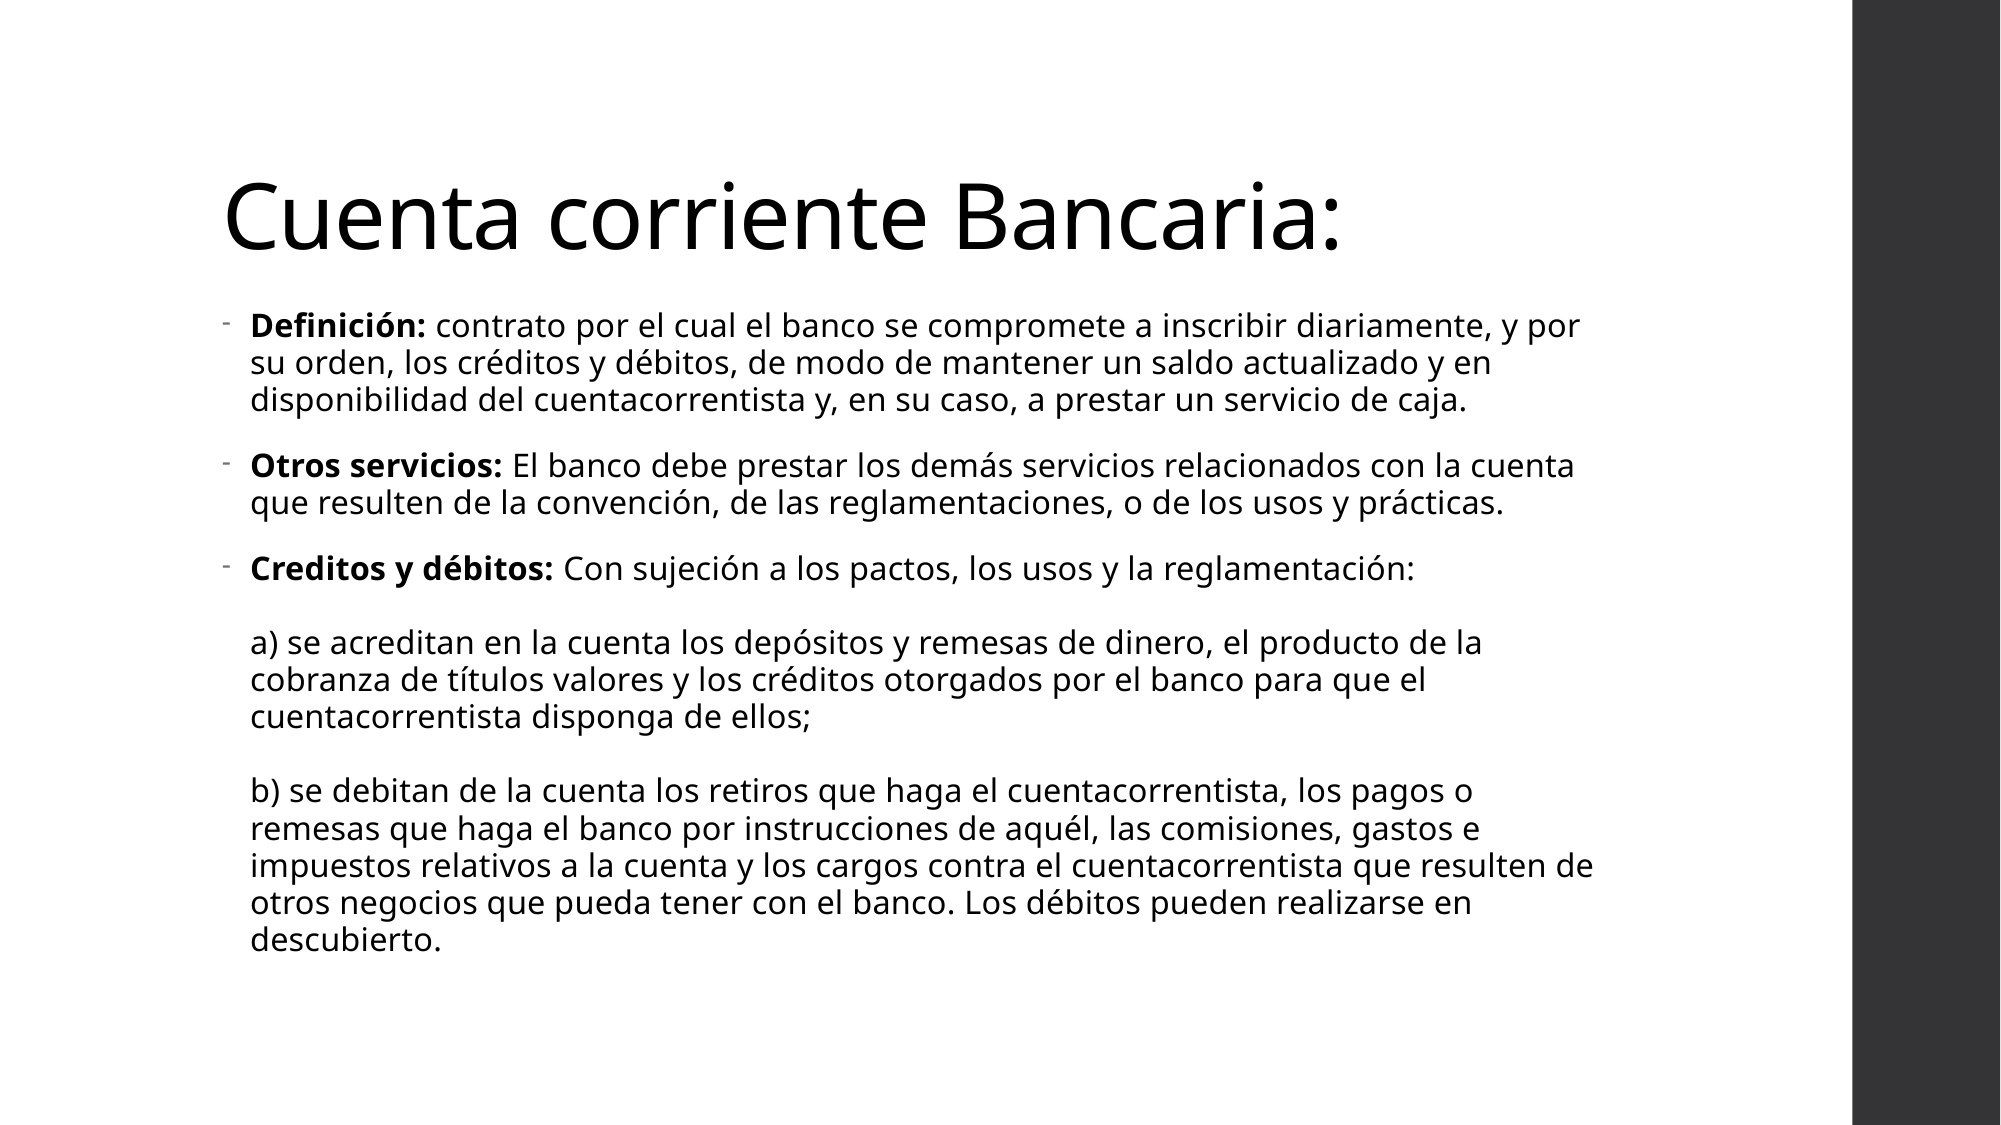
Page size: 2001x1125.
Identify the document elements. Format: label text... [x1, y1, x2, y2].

title Cuenta corriente Bancaria: [206, 60, 1797, 278]
list Definición: contrato por el cual el banco se compromete a inscribir diariamente, y por su orden, los créditos y débitos, de modo de mantener un saldo actualizado y en disponibilidad del cuentacorrentista y, en su caso, a prestar un servicio de caja. Otros servicios: El banco debe prestar los demás servicios relacionados con la cuenta que resulten de la convención, de las reglamentaciones, o de los usos y prácticas. Creditos y débitos: Con sujeción a los pactos, los usos y la reglamentación: a) se acreditan en la cuenta los depósitos y remesas de dinero, el producto de la cobranza de títulos valores y los créditos otorgados por el banco para que el cuentacorrentista disponga de ellos; b) se debitan de la cuenta los retiros que haga el cuentacorrentista, los pagos o remesas que haga el banco por instrucciones de aquél, las comisiones, gastos e impuestos relativos a la cuenta y los cargos contra el cuentacorrentista que resulten de otros negocios que pueda tener con el banco. Los débitos pueden realizarse en descubierto. [206, 299, 1617, 1014]
